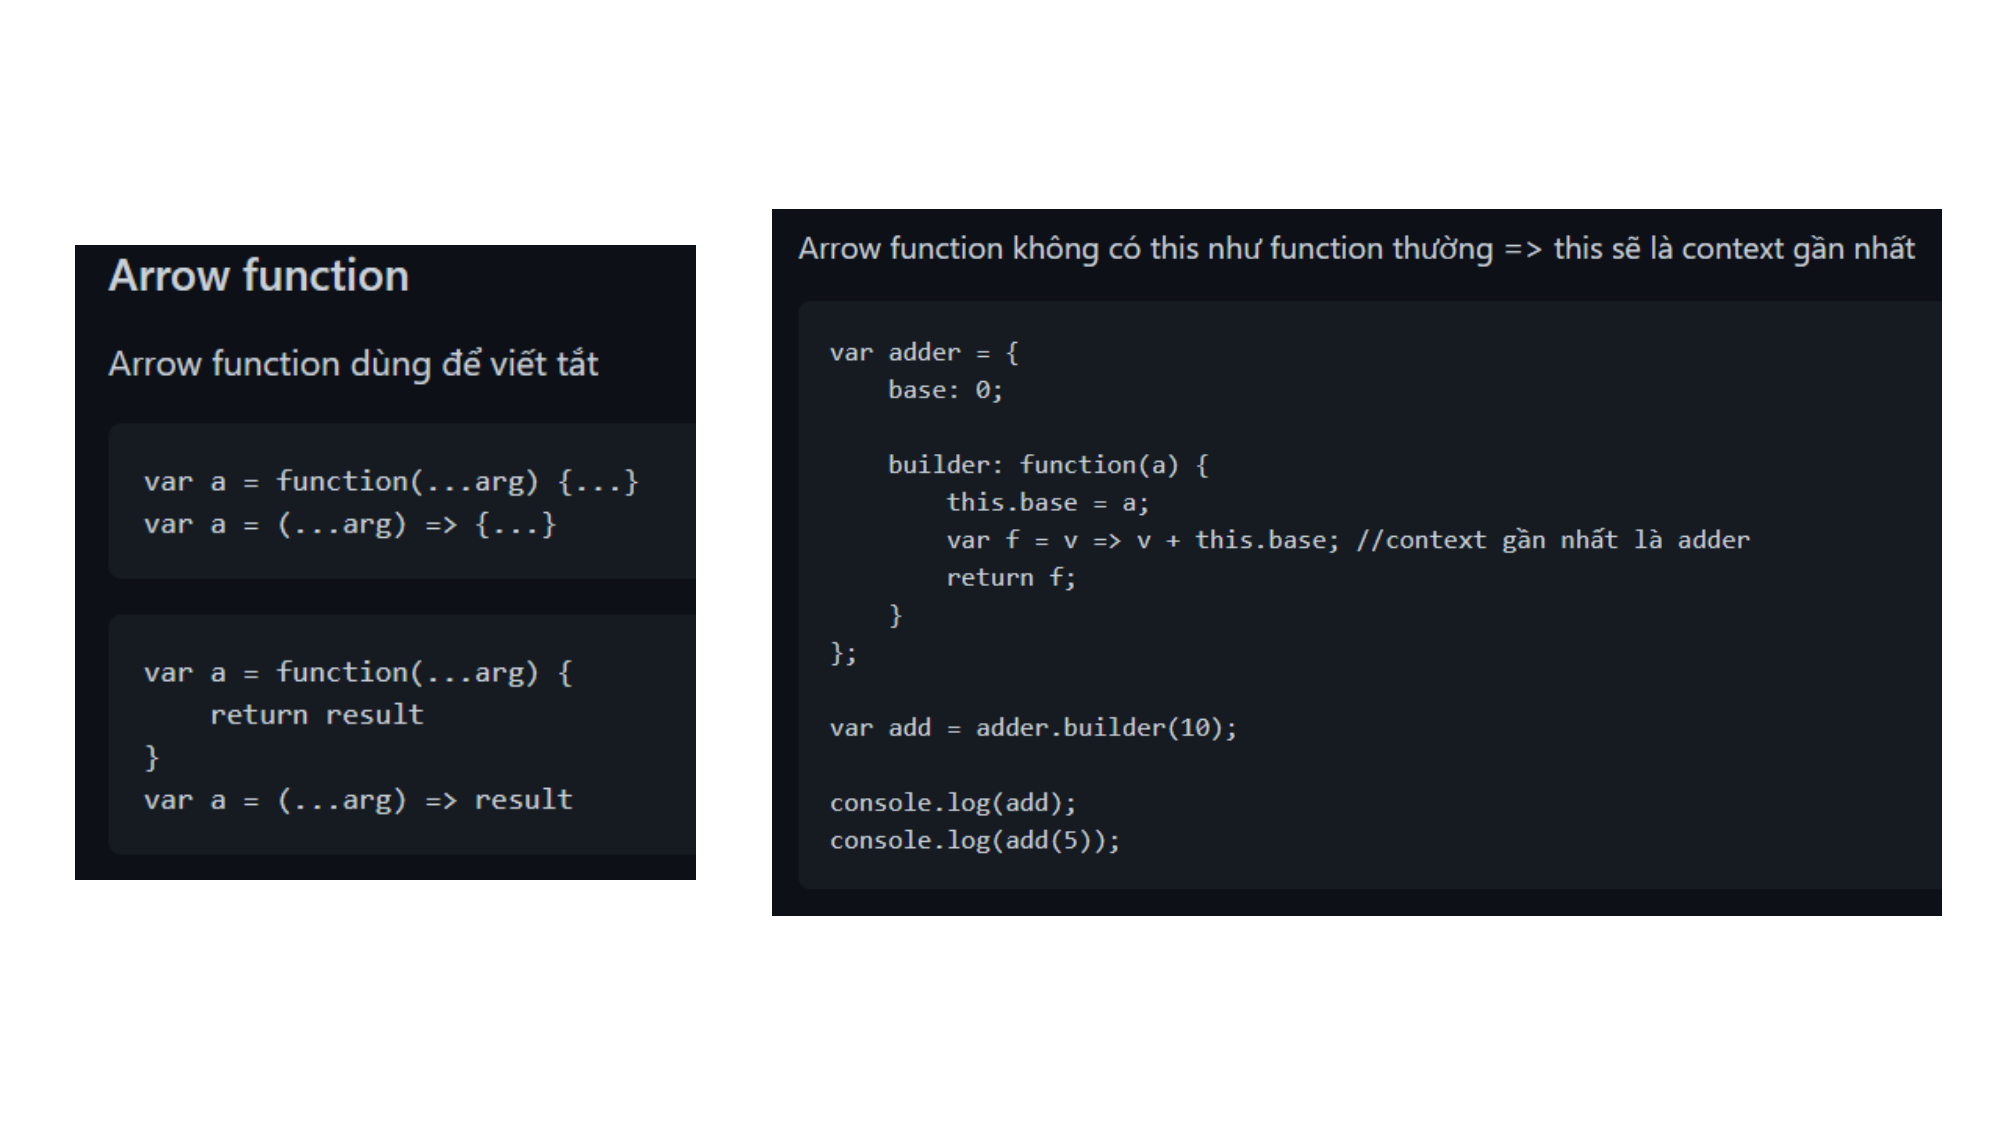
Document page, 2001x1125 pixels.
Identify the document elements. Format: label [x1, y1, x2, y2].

picture [75, 245, 696, 880]
picture [772, 209, 1942, 916]
